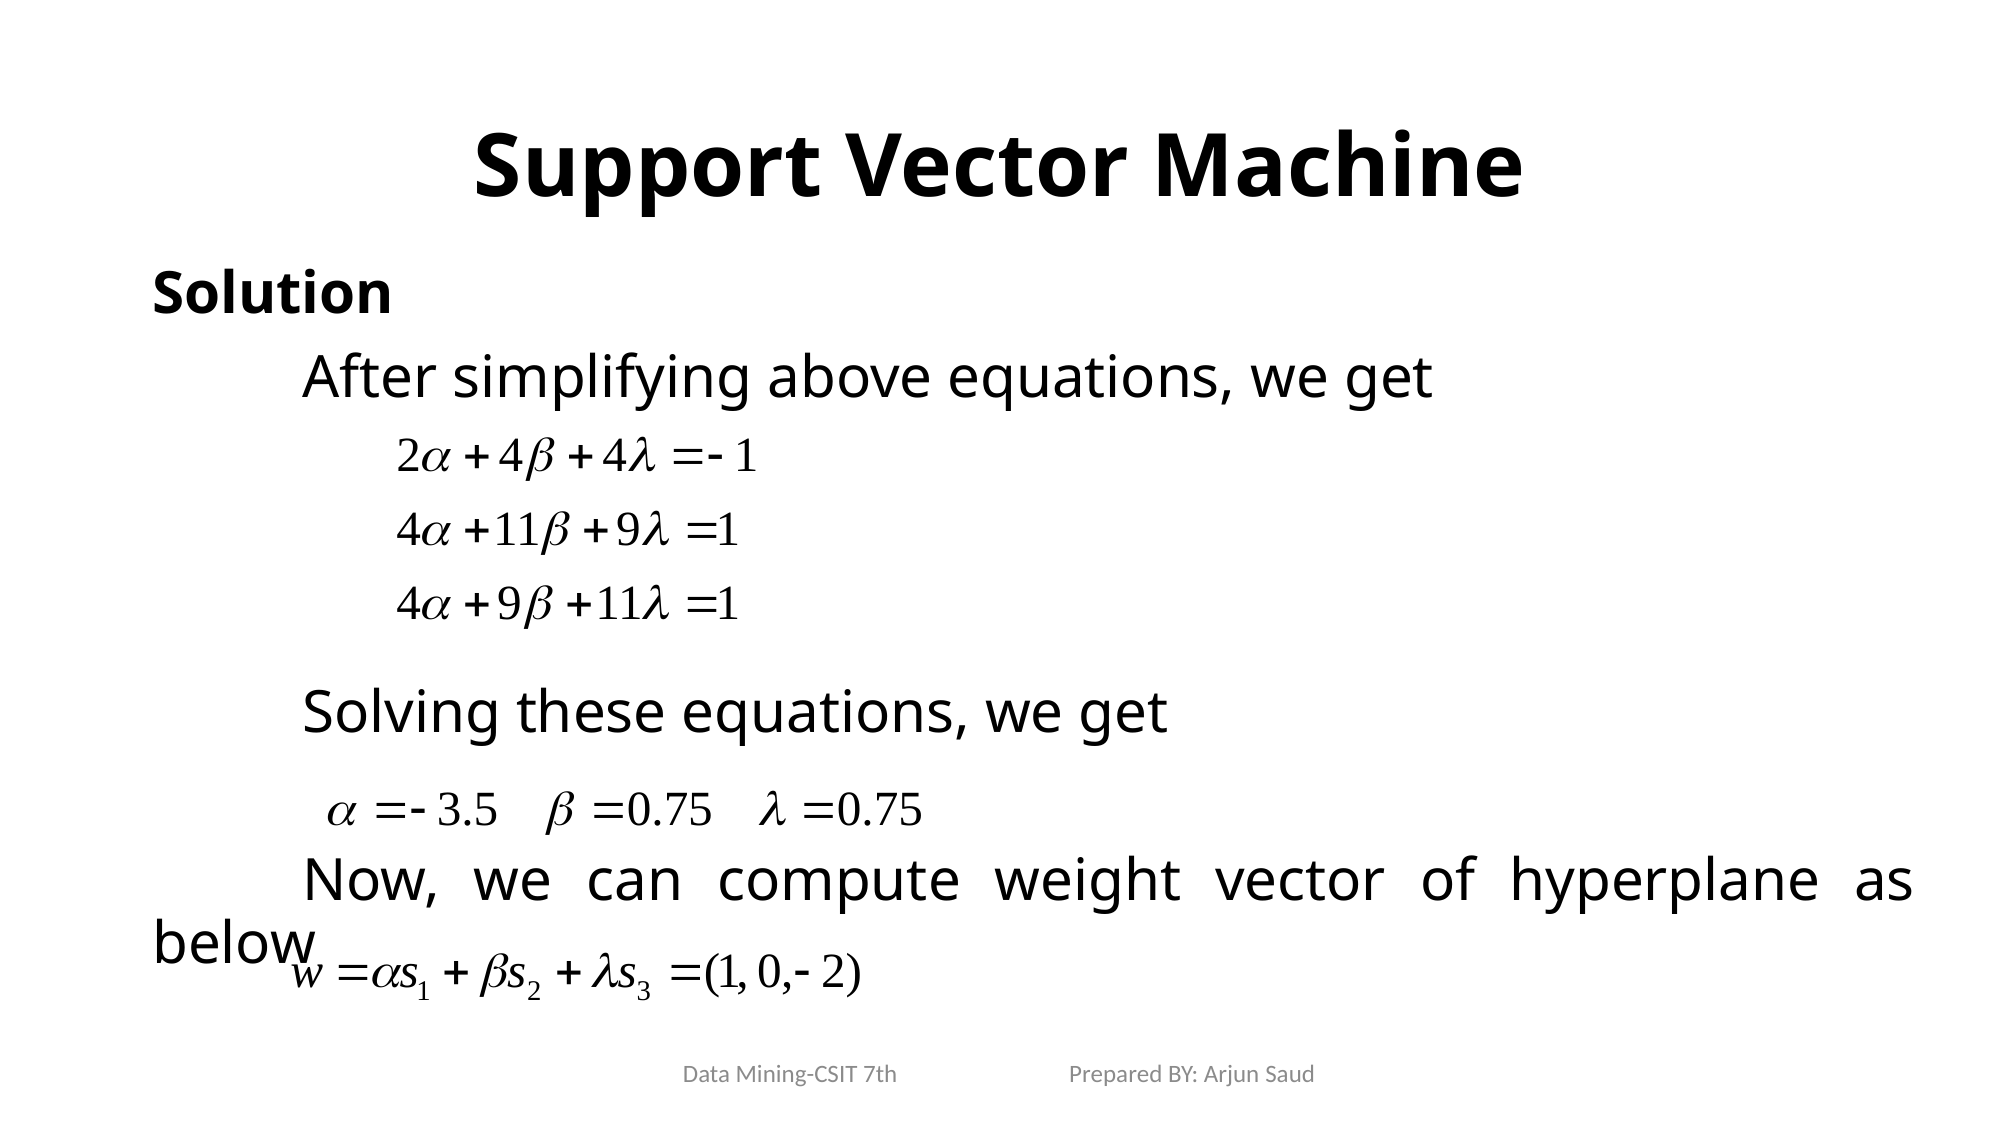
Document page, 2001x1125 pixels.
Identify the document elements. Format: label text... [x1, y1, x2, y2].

list Solution After simplifying above equations, we get Solving these equations, we get Now, we can compute weight vector of hyperplane as below [137, 841, 1931, 1014]
list Solution After simplifying above equations, we get Solving these equations, we get Now, we can compute weight vector of hyperplane as below [137, 255, 1931, 840]
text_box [388, 426, 763, 640]
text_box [282, 938, 869, 1013]
title Support Vector Machine [137, 59, 1863, 255]
footer Data Mining-CSIT 7th Prepared BY: Arjun Saud [662, 1042, 1338, 1103]
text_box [319, 779, 932, 846]
